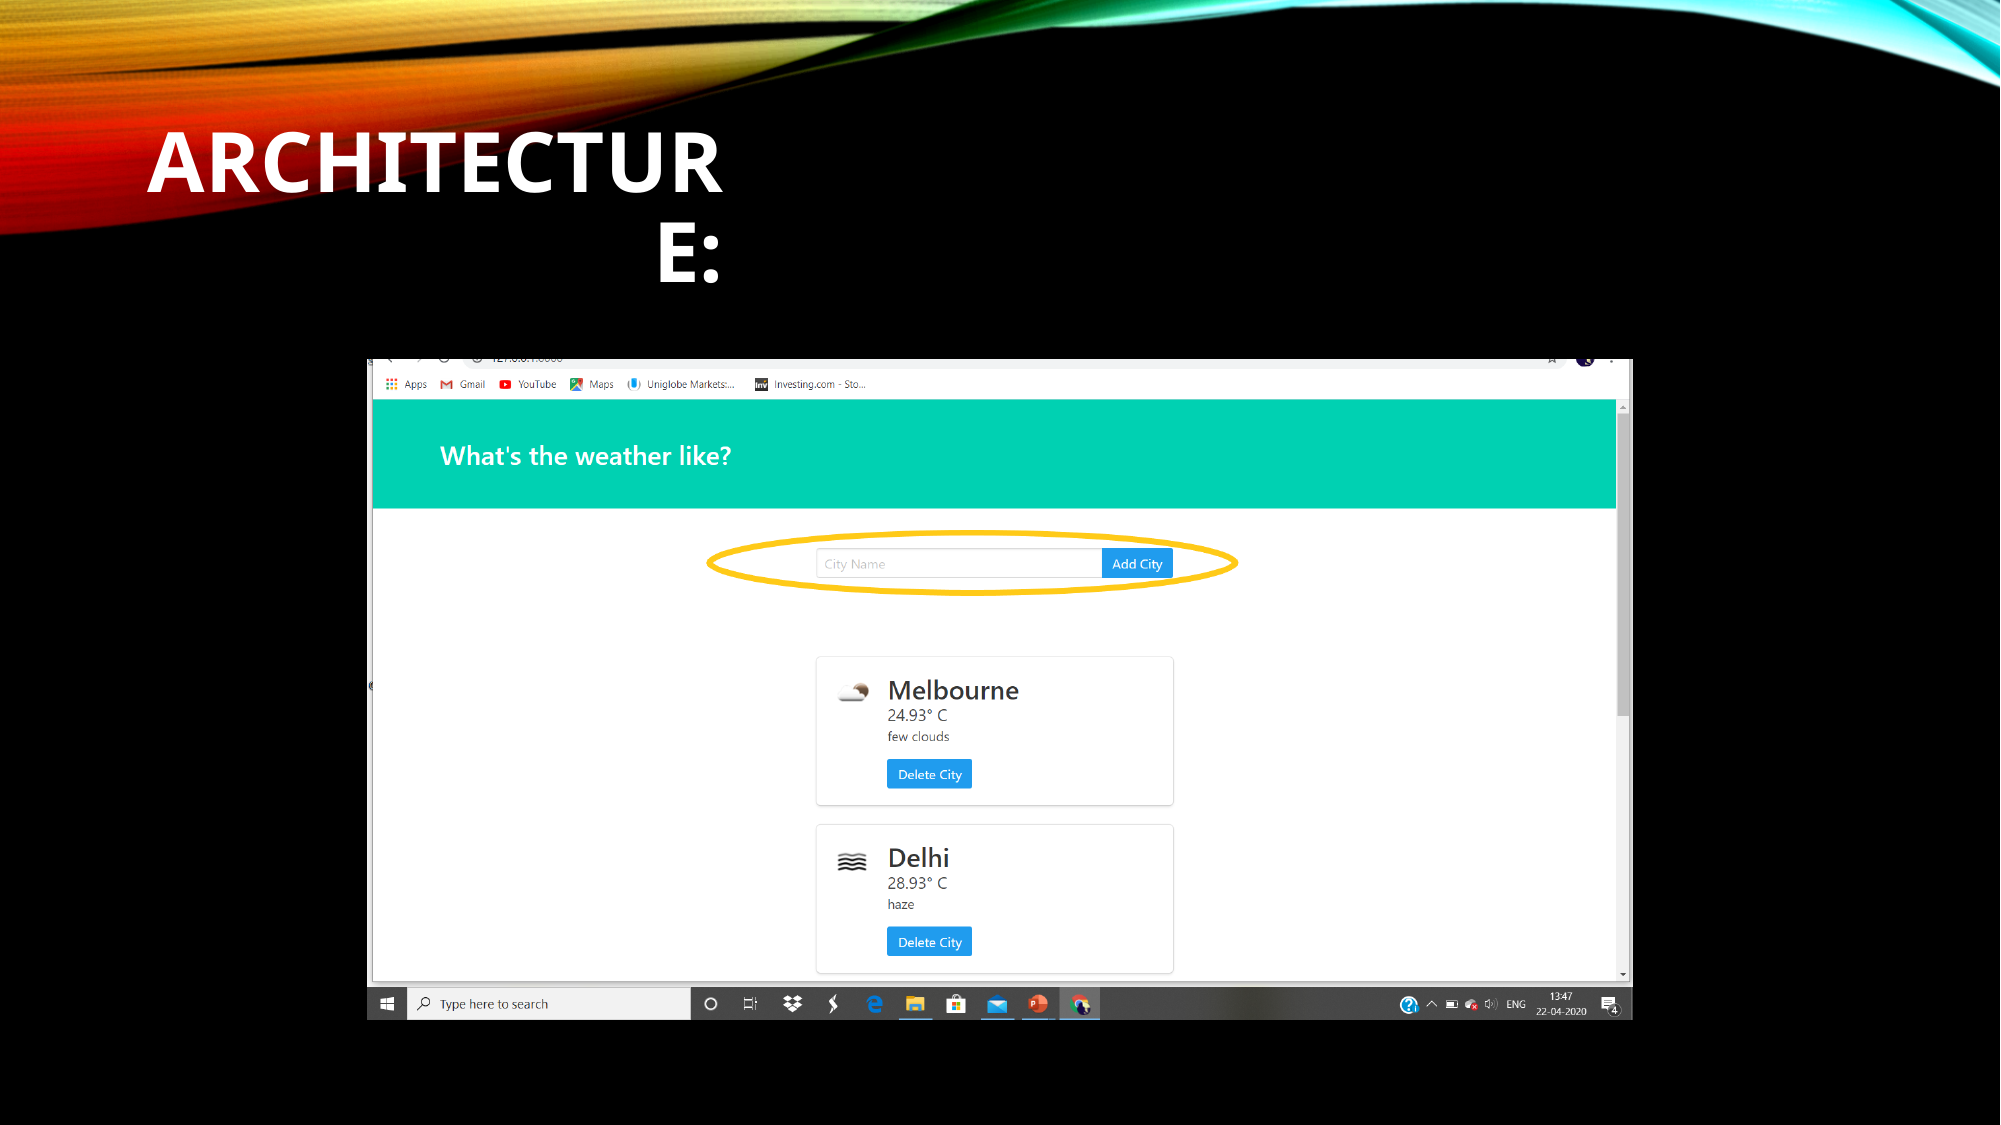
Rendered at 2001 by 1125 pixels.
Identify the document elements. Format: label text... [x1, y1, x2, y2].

picture [0, 0, 2000, 237]
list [367, 359, 1633, 1021]
title ARCHITECTURE: [88, 104, 739, 318]
